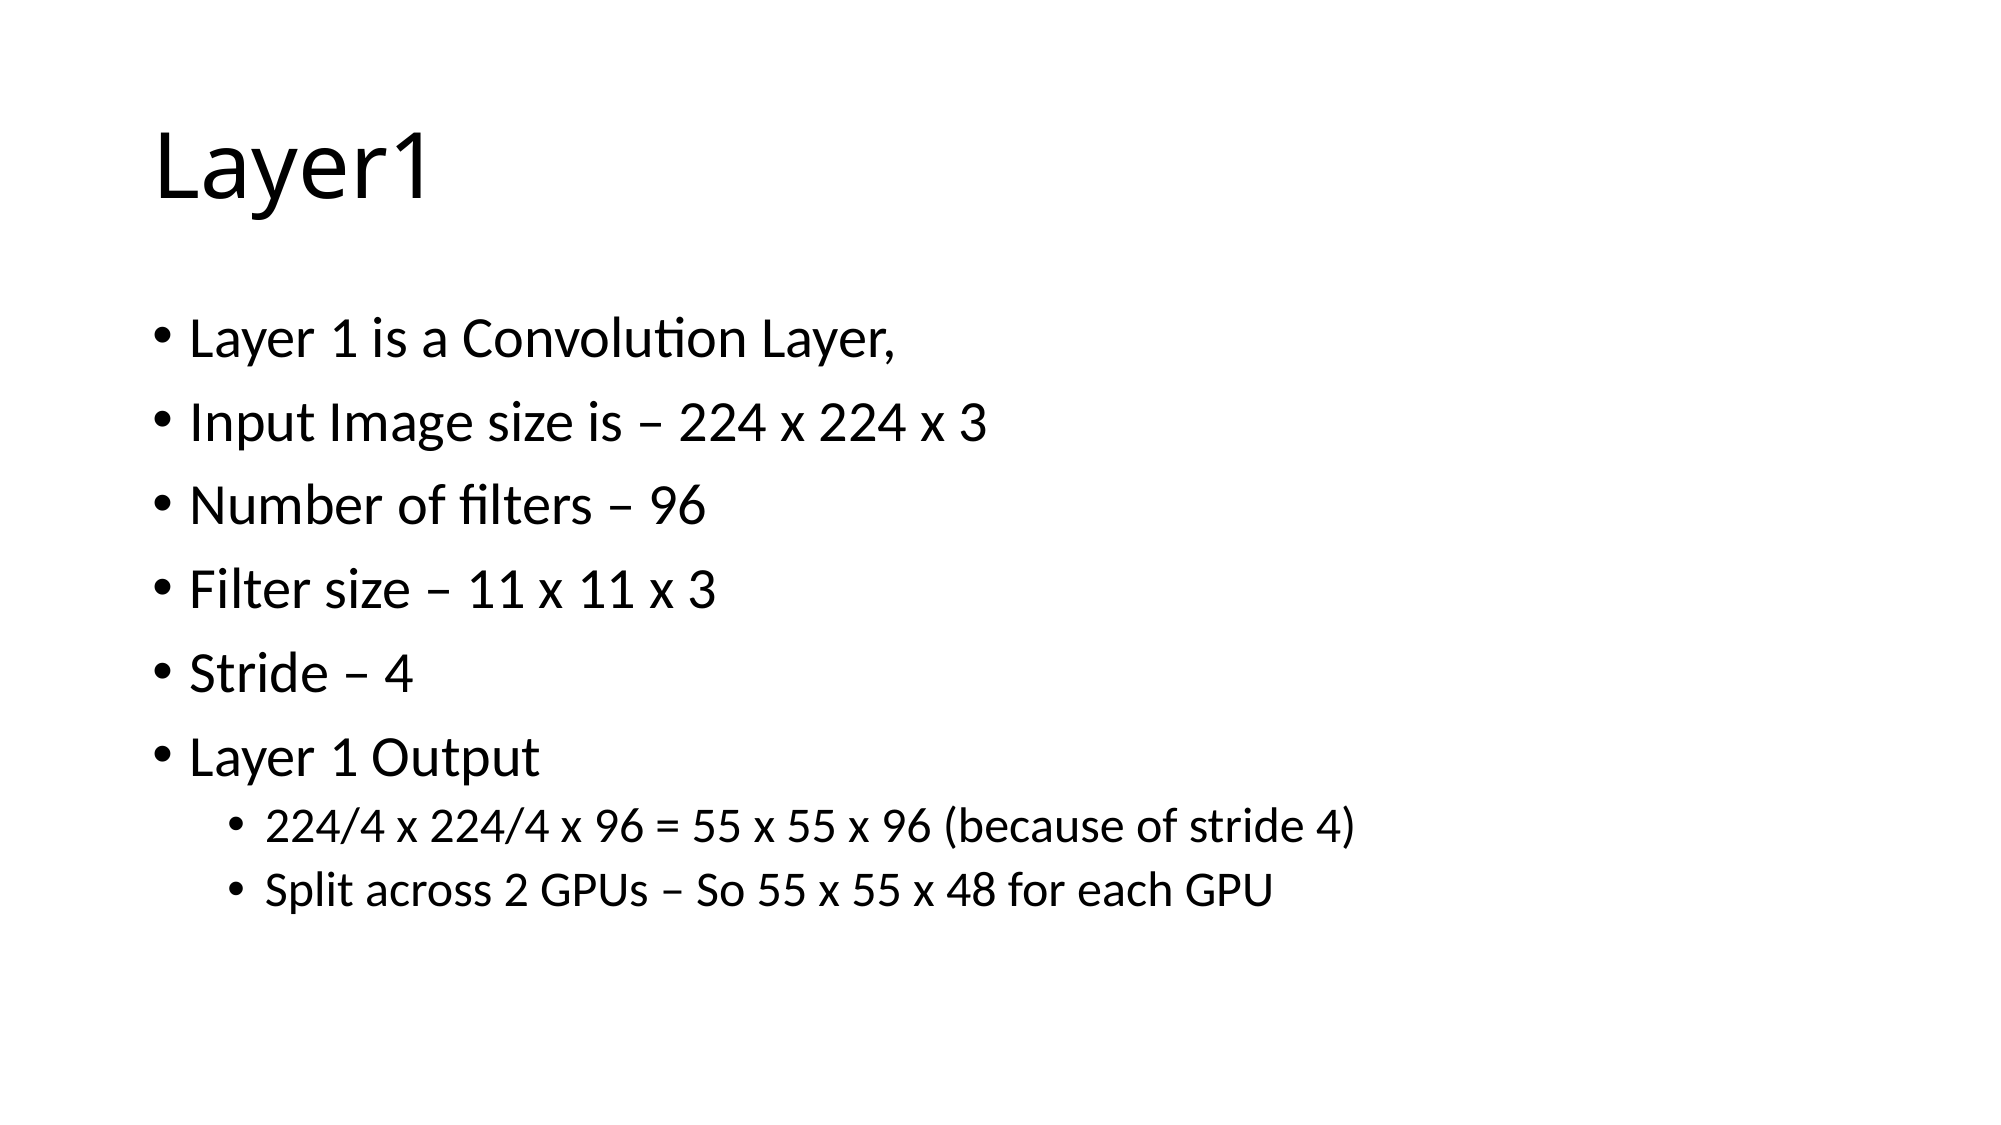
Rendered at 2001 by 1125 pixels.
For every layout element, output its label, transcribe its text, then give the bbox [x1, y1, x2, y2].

list Layer 1 is a Convolution Layer, Input Image size is – 224 x 224 x 3 Number of filters – 96 Filter size – 11 x 11 x 3 Stride – 4 Layer 1 Output 224/4 x 224/4 x 96 = 55 x 55 x 96 (because of stride 4) Split across 2 GPUs – So 55 x 55 x 48 for each GPU [137, 299, 1863, 1014]
title Layer1 [137, 59, 1863, 278]
